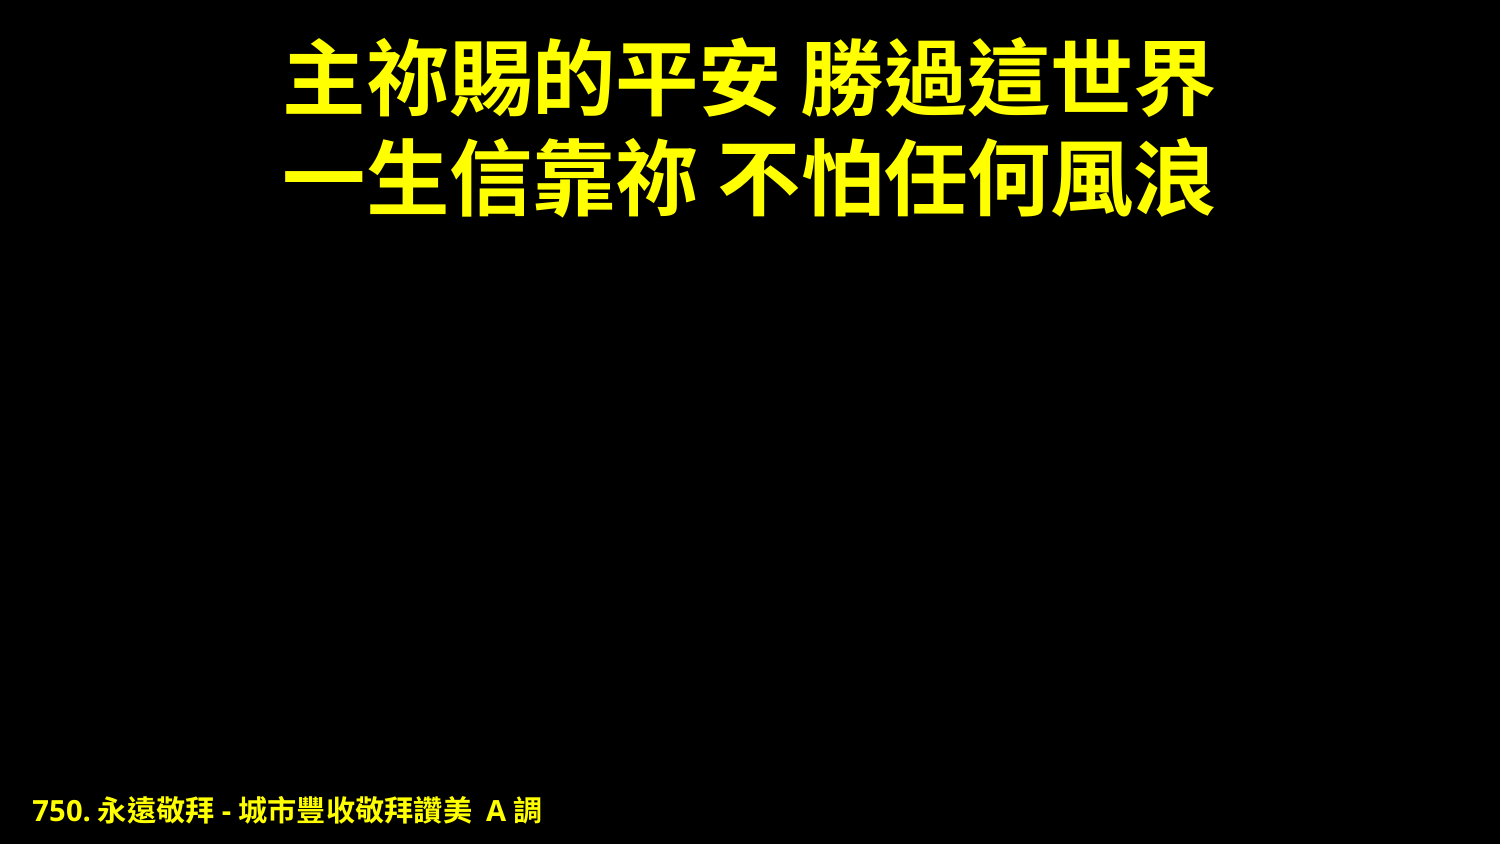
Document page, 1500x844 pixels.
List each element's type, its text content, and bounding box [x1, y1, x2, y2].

title 主祢賜的平安 勝過這世界 一生信靠祢 不怕任何風浪 [0, 55, 1500, 197]
text_box 750.永遠敬拜-城市豐收敬拜讚美 A調 [17, 784, 656, 835]
